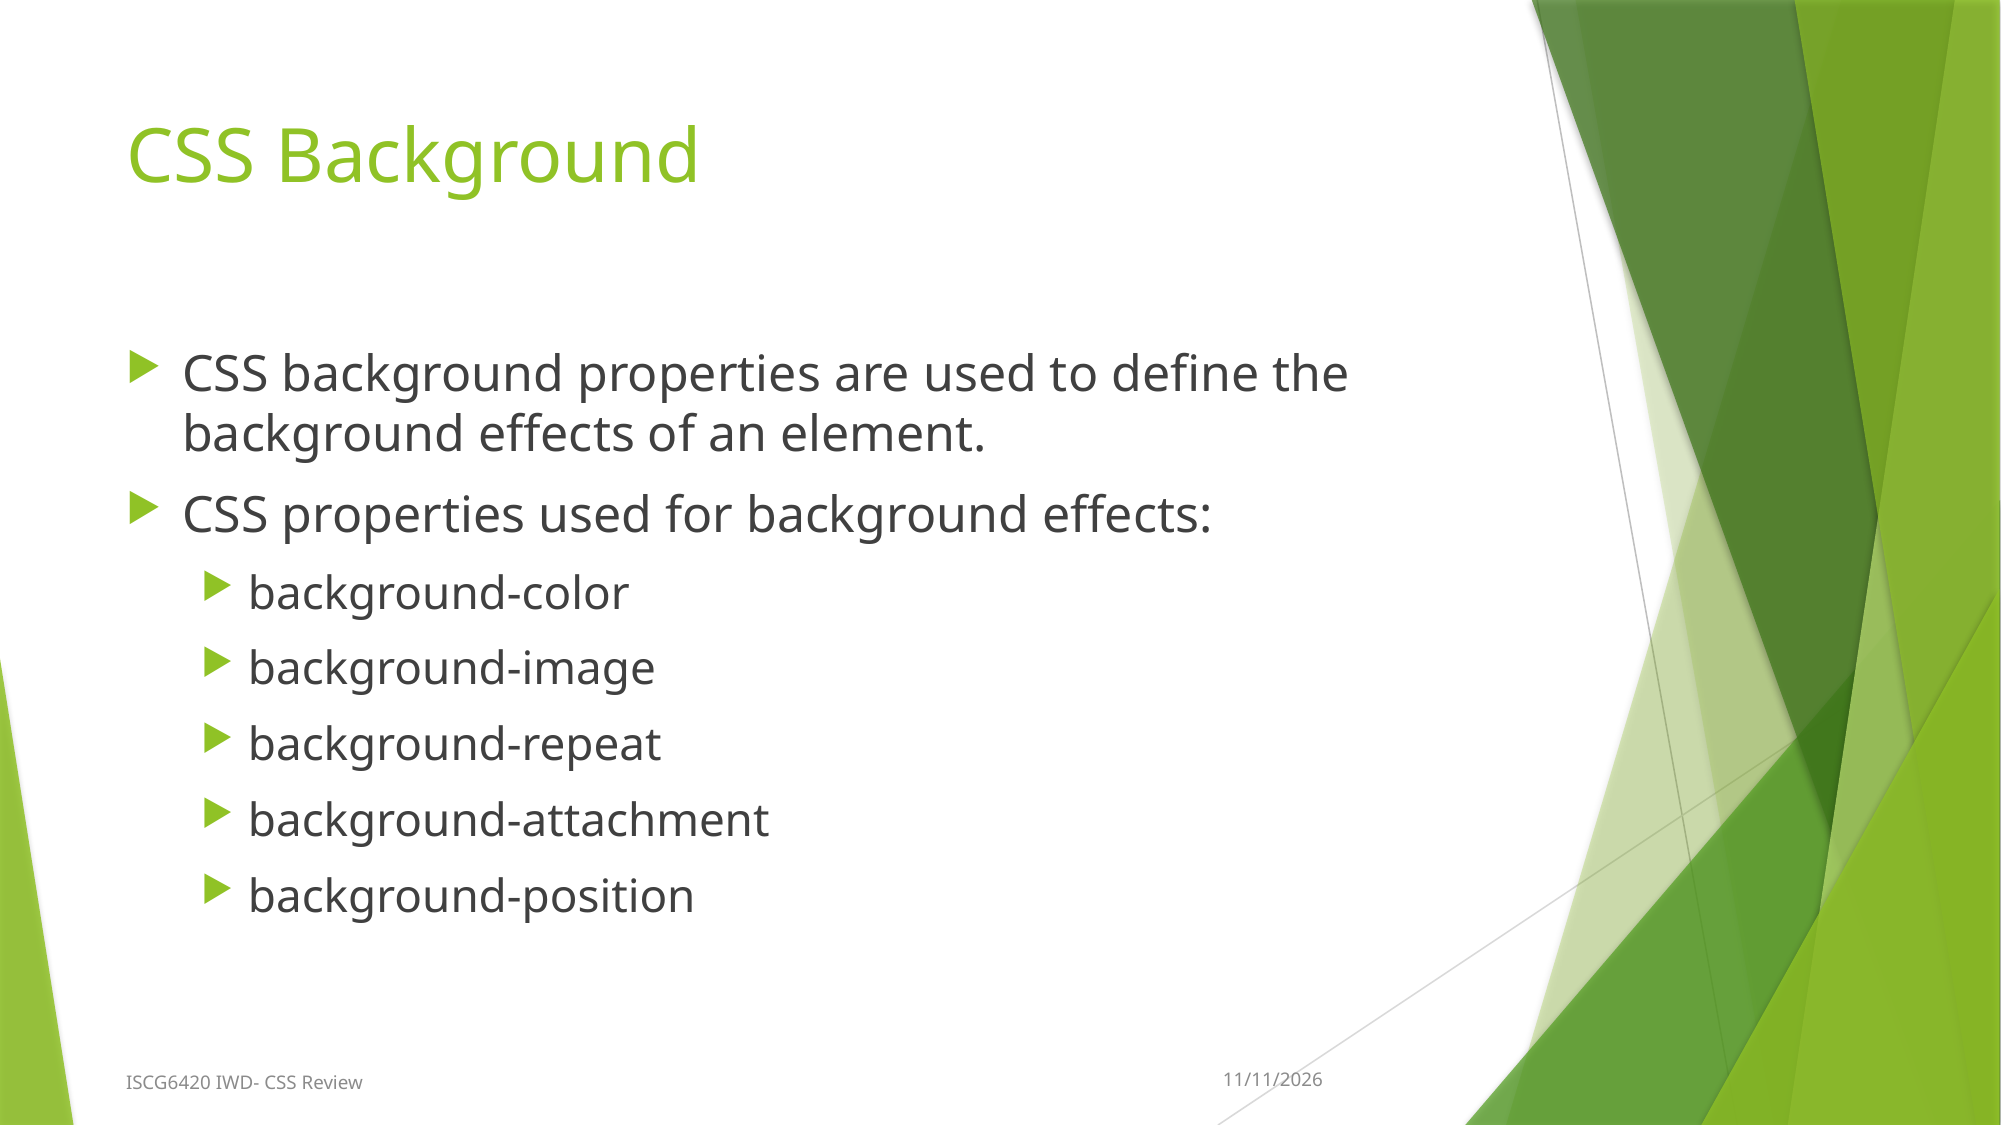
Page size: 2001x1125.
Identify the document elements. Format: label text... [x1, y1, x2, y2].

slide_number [1188, 1050, 1338, 1111]
list CSS background properties are used to define the background effects of an element. CSS properties used for background effects: background-color background-image background-repeat background-attachment background-position [111, 334, 1522, 991]
footer ISCG6420 IWD- CSS Review [111, 1051, 1145, 1112]
title CSS Background [111, 99, 1522, 317]
